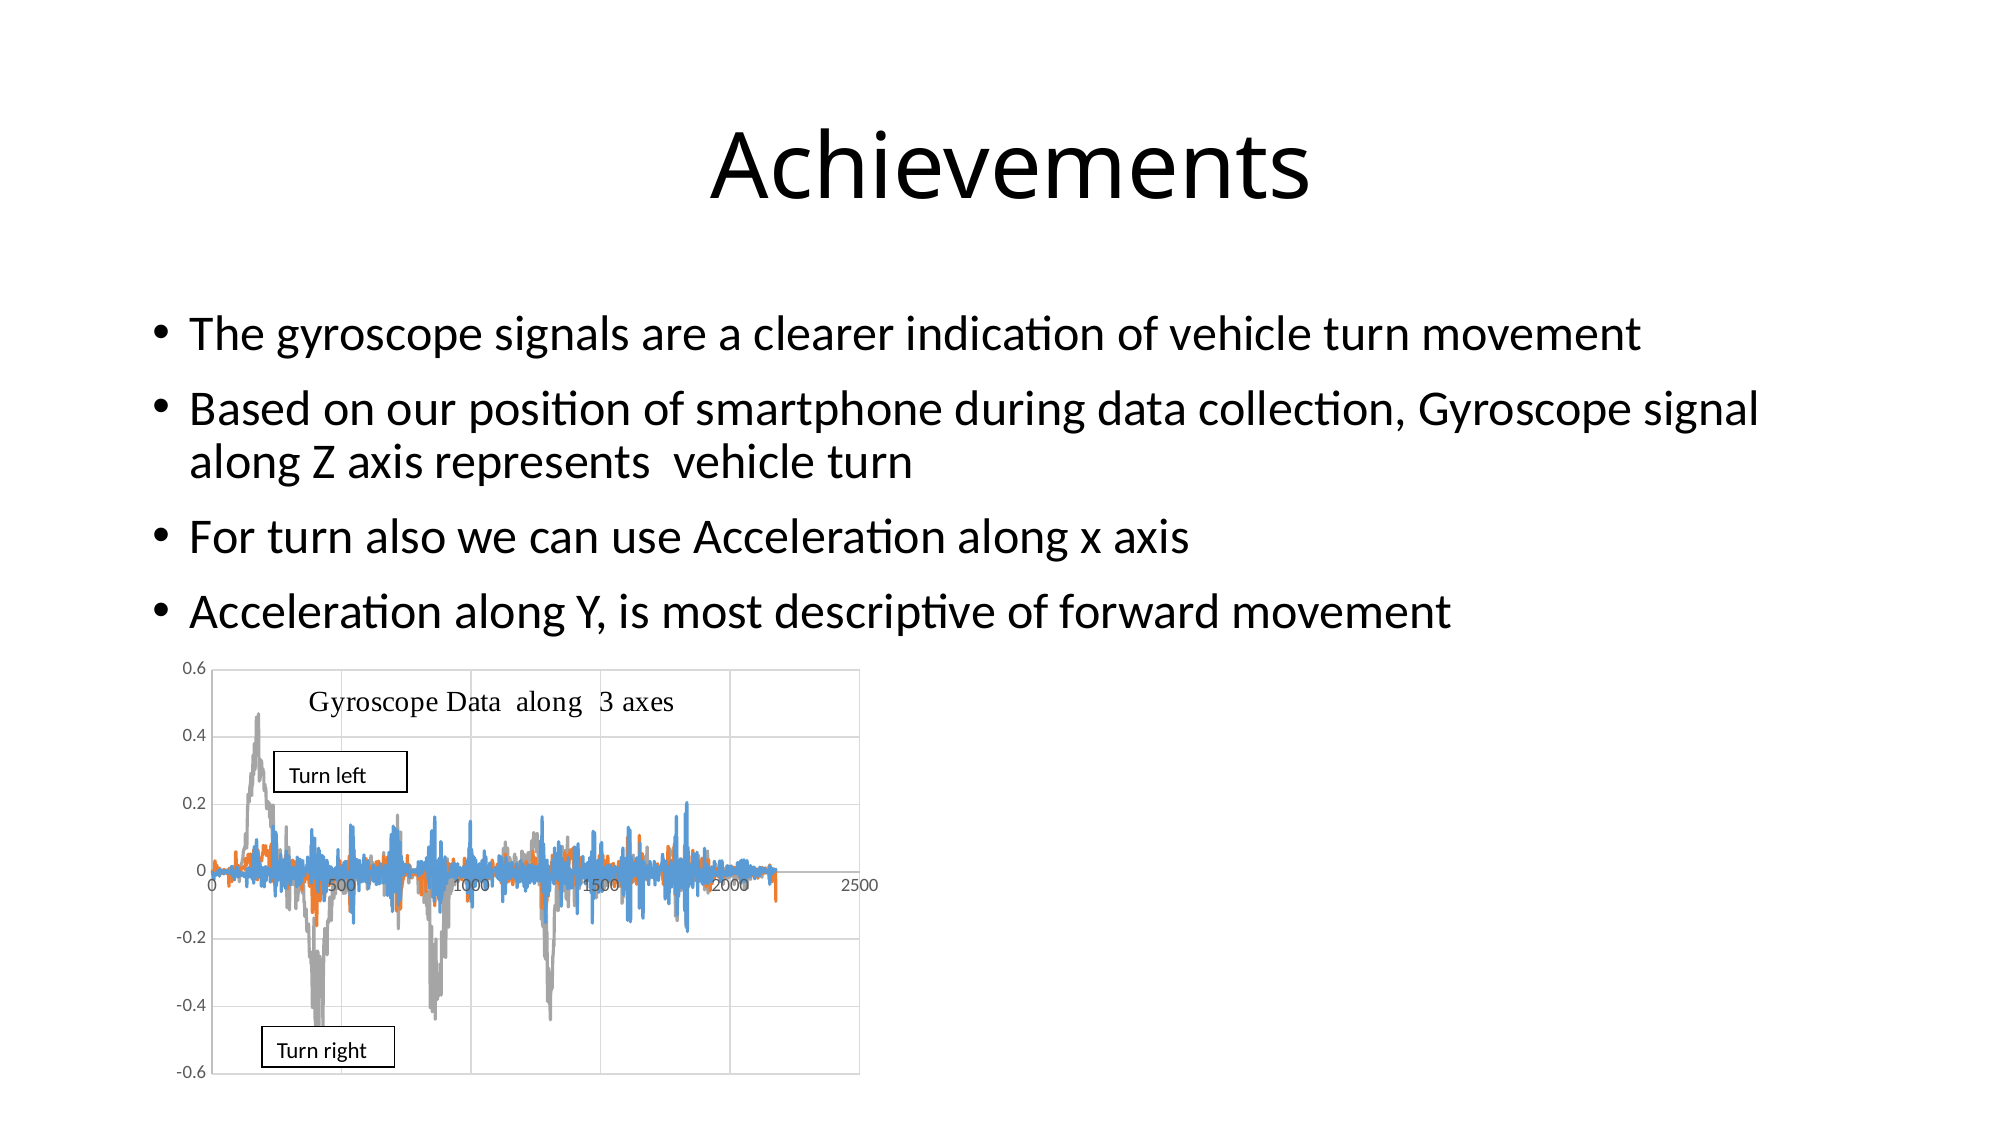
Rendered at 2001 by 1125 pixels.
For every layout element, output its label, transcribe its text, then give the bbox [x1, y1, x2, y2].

chart [141, 658, 892, 1109]
list The gyroscope signals are a clearer indication of vehicle turn movement Based on our position of smartphone during data collection, Gyroscope signal along Z axis represents vehicle turn For turn also we can use Acceleration along x axis Acceleration along Y, is most descriptive of forward movement [137, 299, 1863, 1014]
title Achievements [137, 59, 1863, 278]
